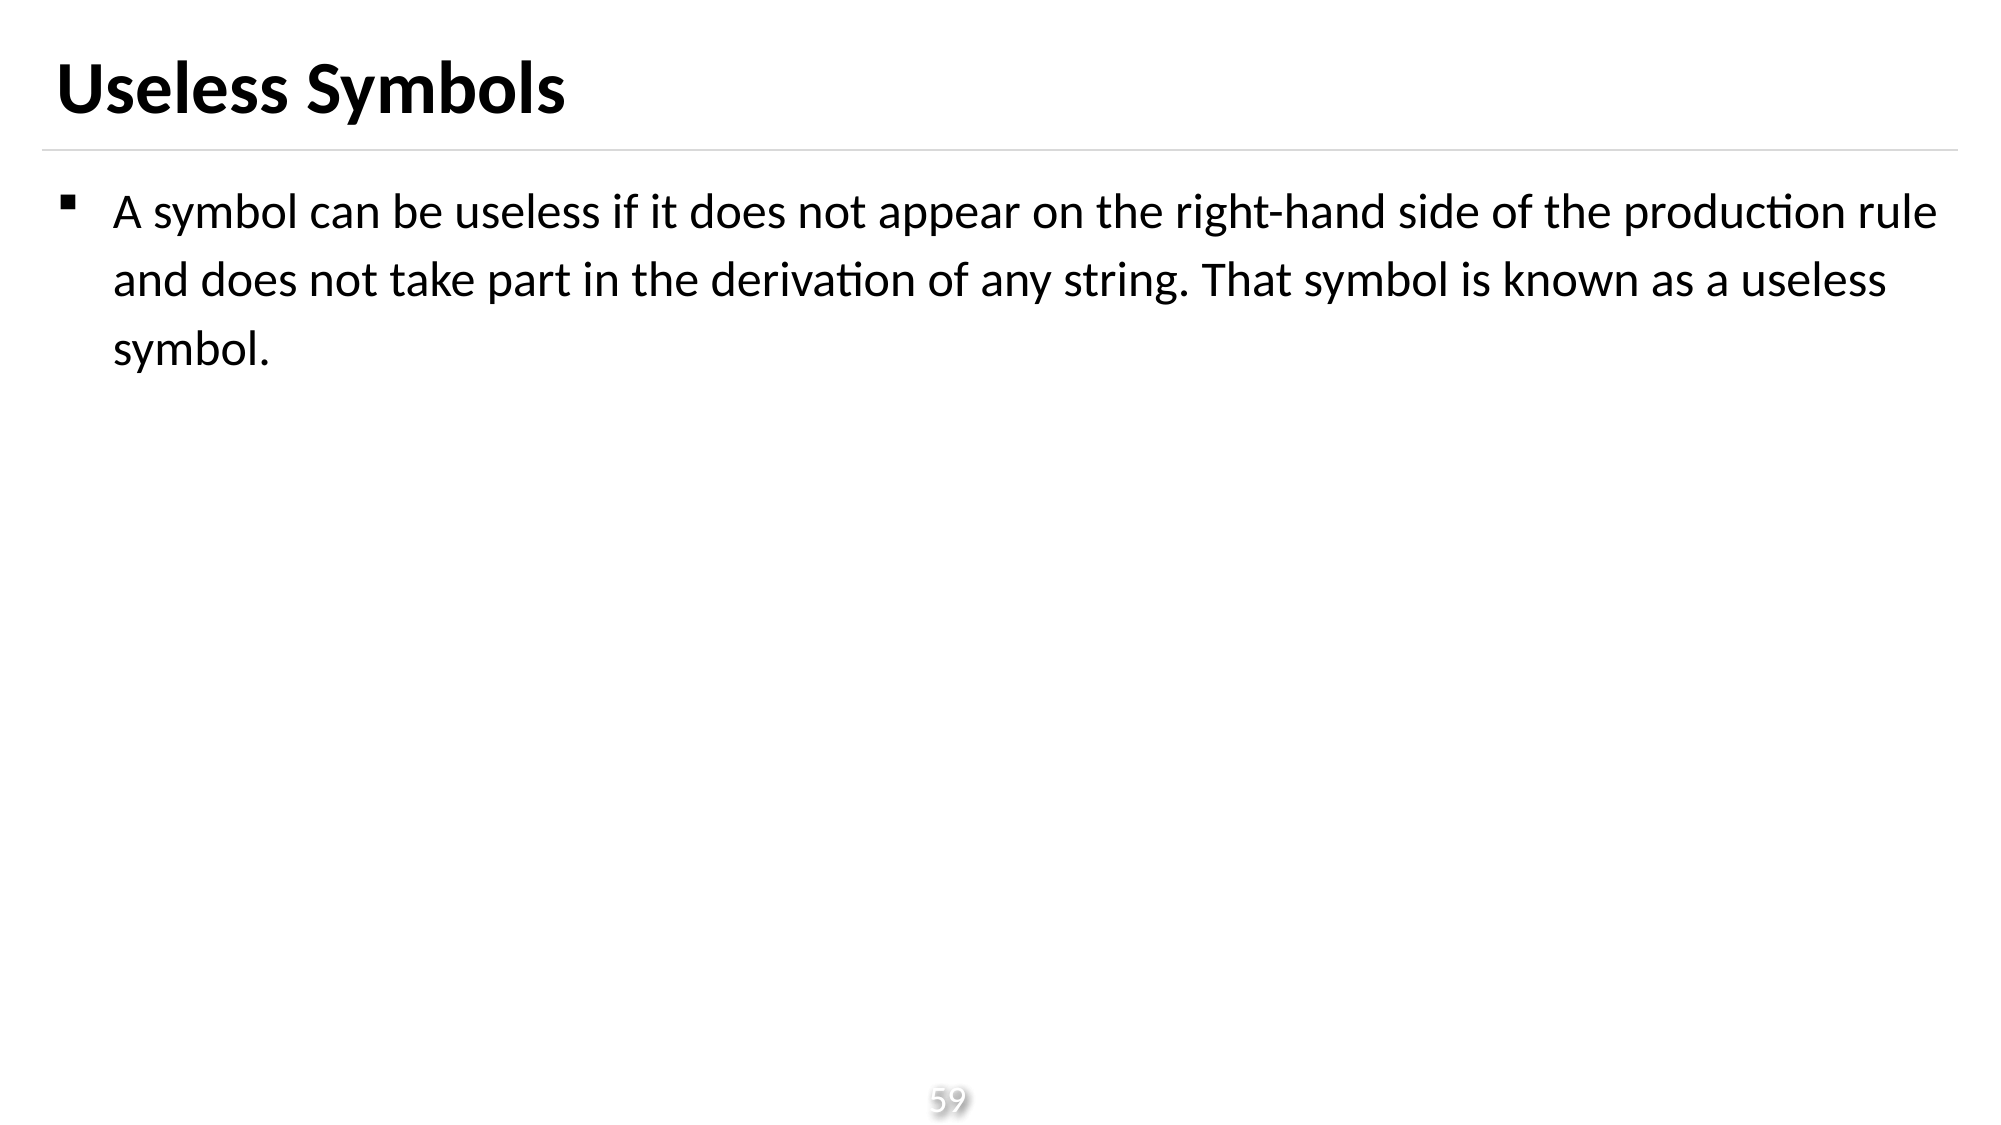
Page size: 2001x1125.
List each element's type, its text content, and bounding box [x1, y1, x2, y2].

list A symbol can be useless if it does not appear on the right-hand side of the production rule and does not take part in the derivation of any string. That symbol is known as a useless symbol. [41, 162, 1959, 1038]
title Useless Symbols [41, 17, 1959, 150]
